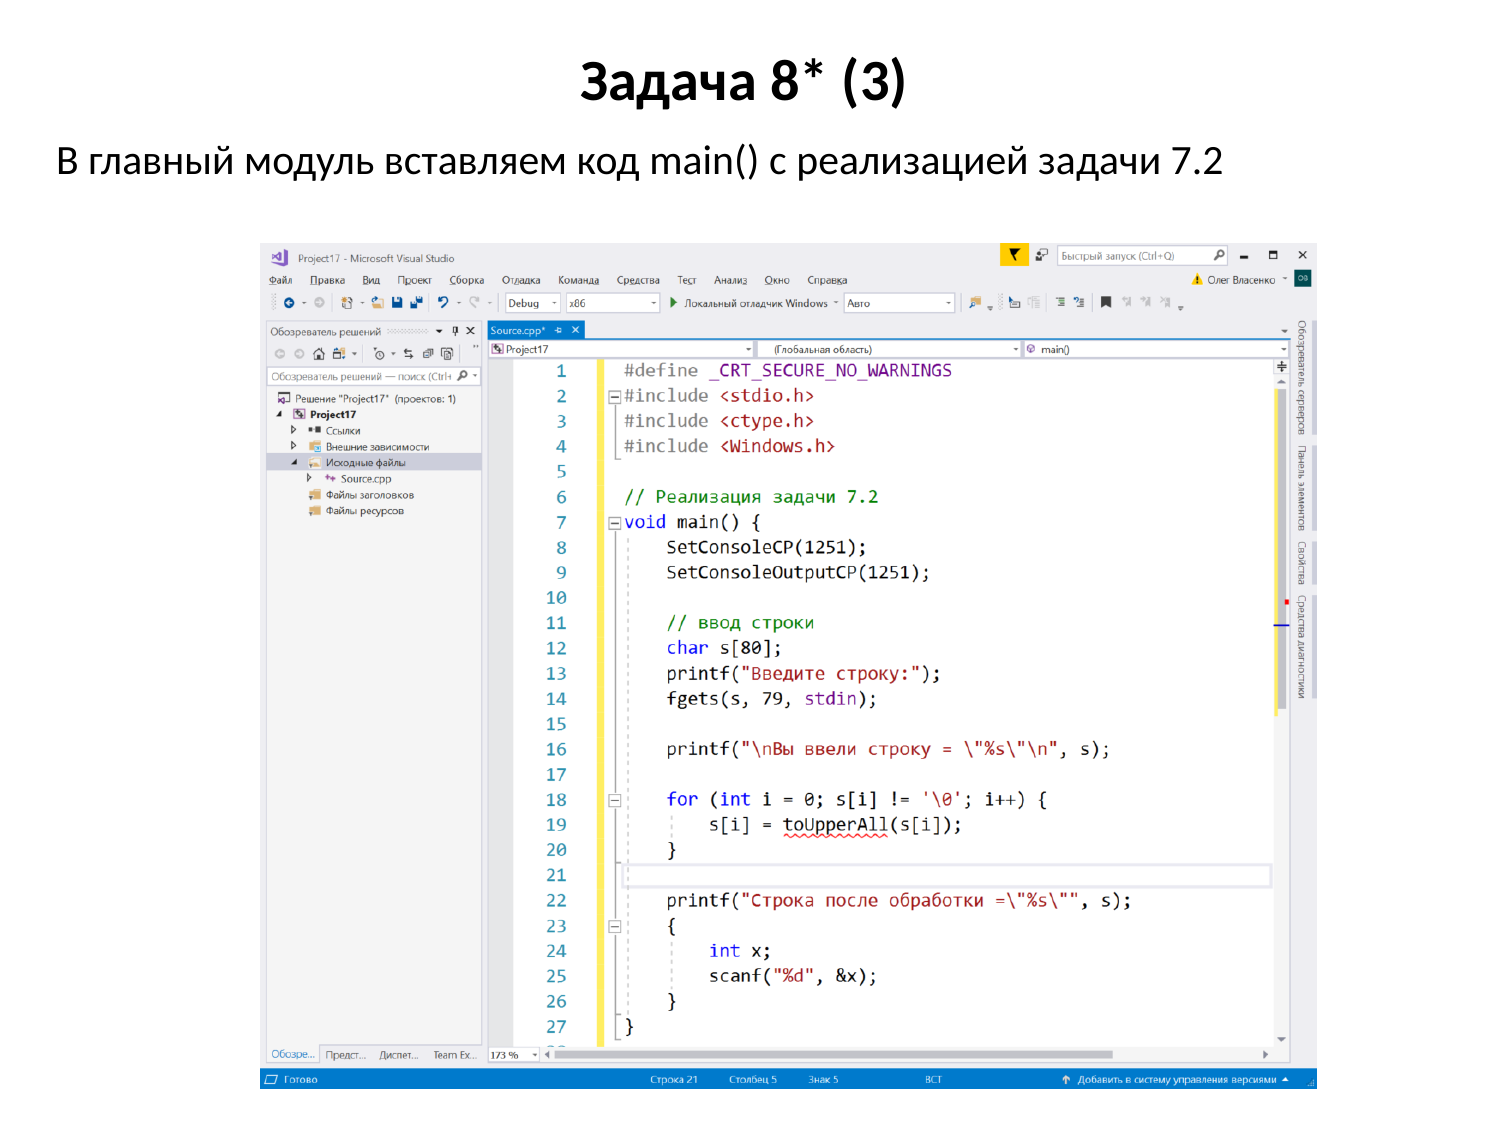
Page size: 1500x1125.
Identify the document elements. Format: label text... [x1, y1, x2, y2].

picture [260, 243, 1317, 1089]
text_box В главный модуль вставляем код main() с реализацией задачи 7.2 [41, 125, 1459, 191]
title Задача 8* (3) [29, 19, 1459, 135]
